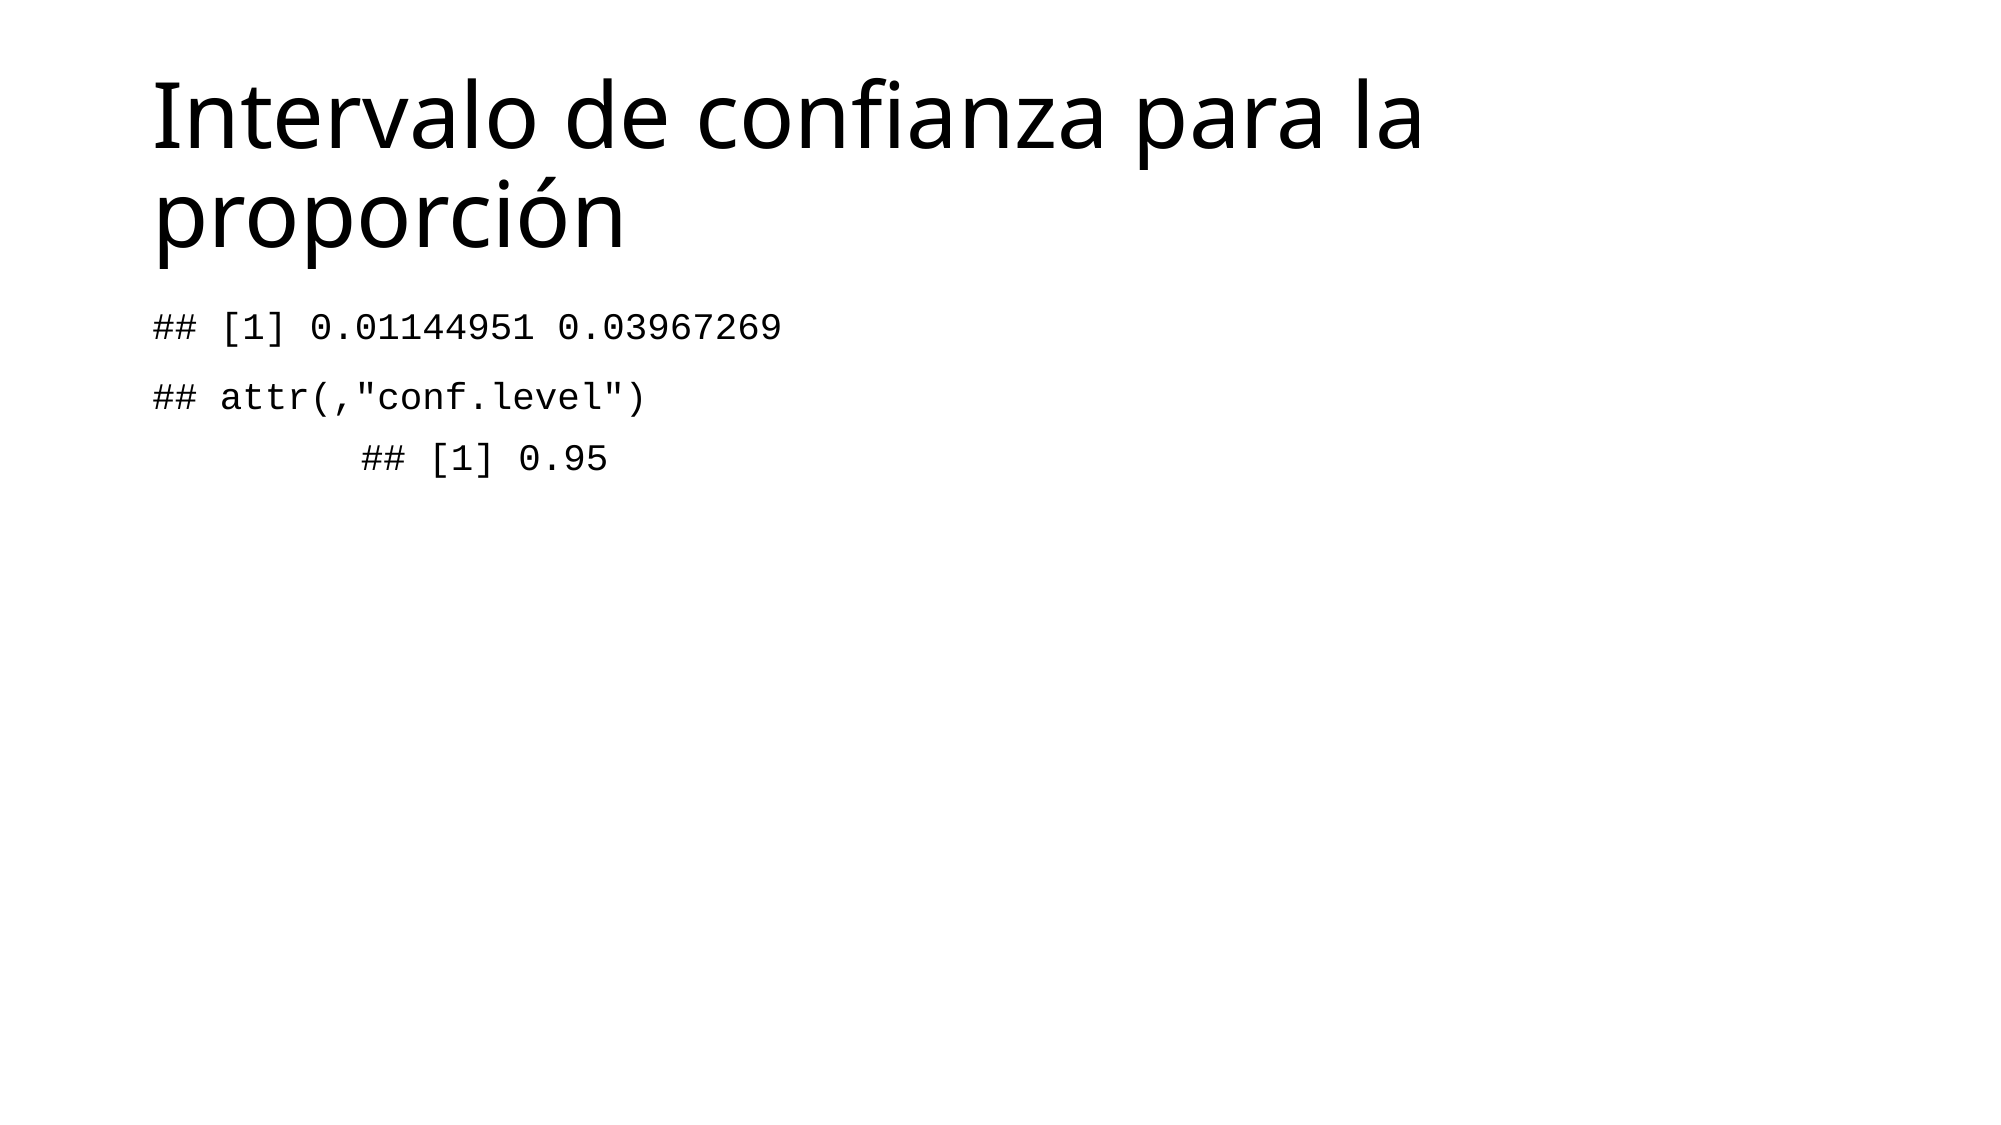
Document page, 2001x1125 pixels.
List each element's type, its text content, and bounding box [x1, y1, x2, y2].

title Intervalo de confianza para la proporción [137, 59, 1863, 278]
list ## [1] 0.01144951 0.03967269 ## attr(,"conf.level") ## [1] 0.95 [137, 299, 1863, 1014]
